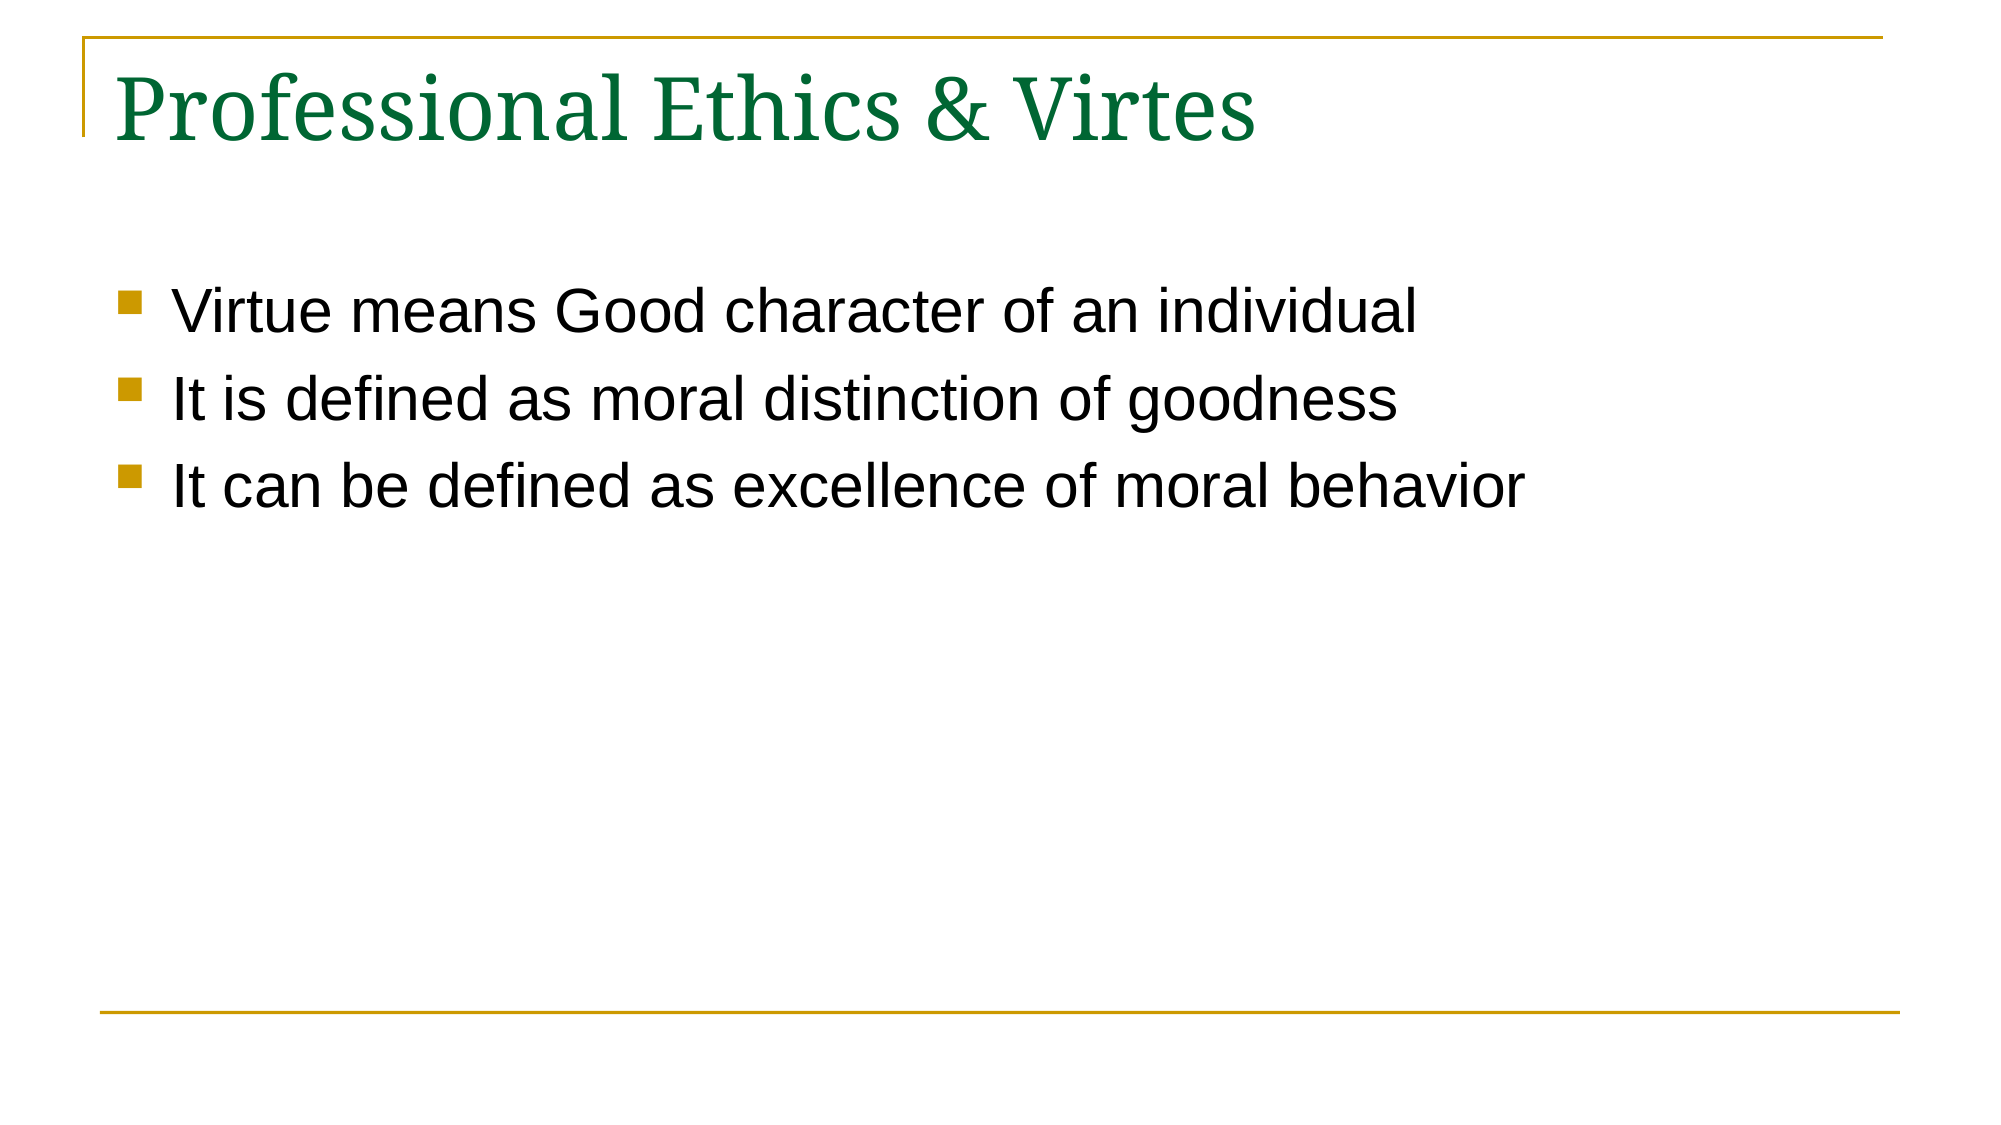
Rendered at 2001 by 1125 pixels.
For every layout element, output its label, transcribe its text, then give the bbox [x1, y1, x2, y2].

title Professional Ethics & Virtes [99, 45, 1900, 233]
list Virtue means Good character of an individual It is defined as moral distinction of goodness It can be defined as excellence of moral behavior [99, 262, 1900, 1006]
